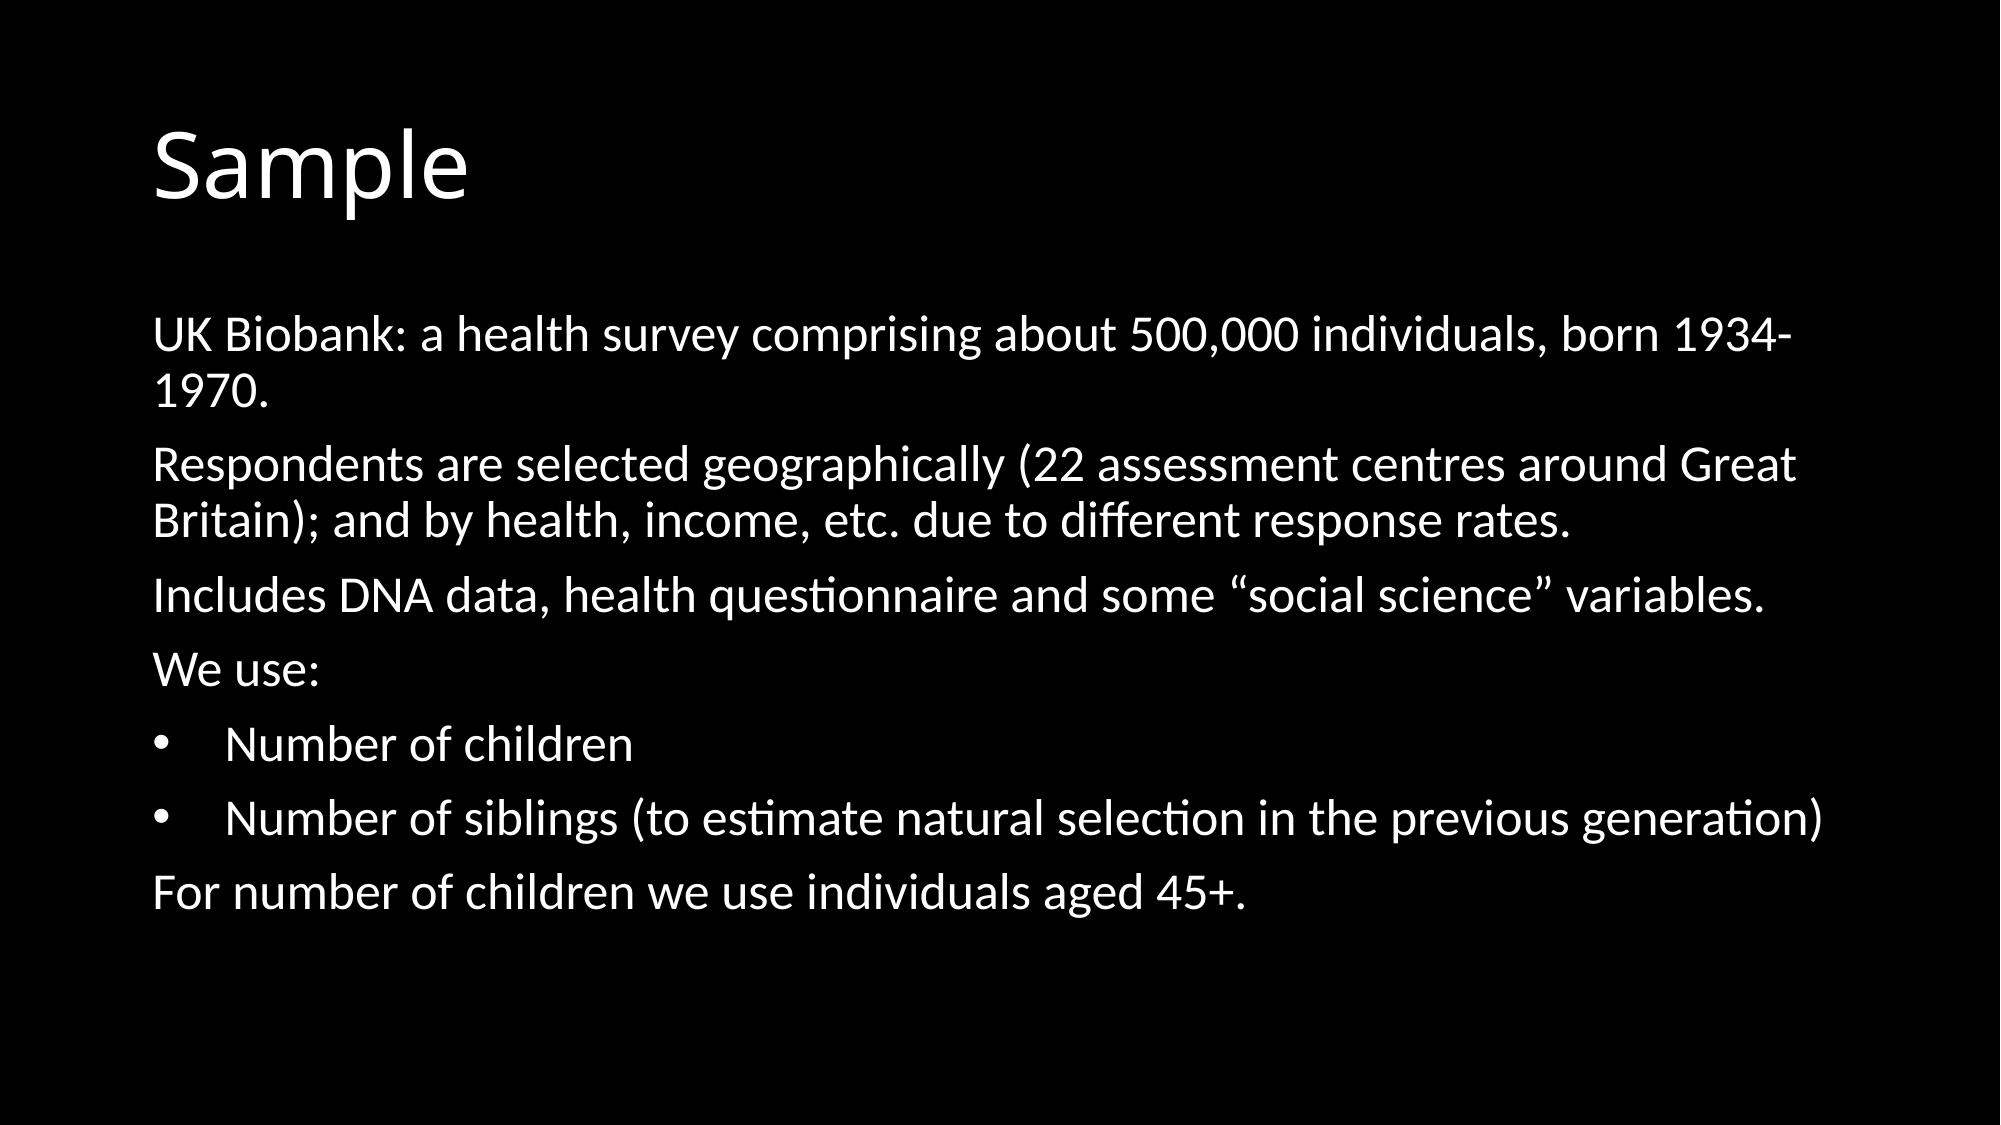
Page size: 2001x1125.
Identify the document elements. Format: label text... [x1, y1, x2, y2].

list UK Biobank: a health survey comprising about 500,000 individuals, born 1934-1970. Respondents are selected geographically (22 assessment centres around Great Britain); and by health, income, etc. due to different response rates. Includes DNA data, health questionnaire and some “social science” variables. We use: Number of children Number of siblings (to estimate natural selection in the previous generation) For number of children we use individuals aged 45+. [137, 299, 1863, 1014]
title Sample [137, 59, 1863, 278]
